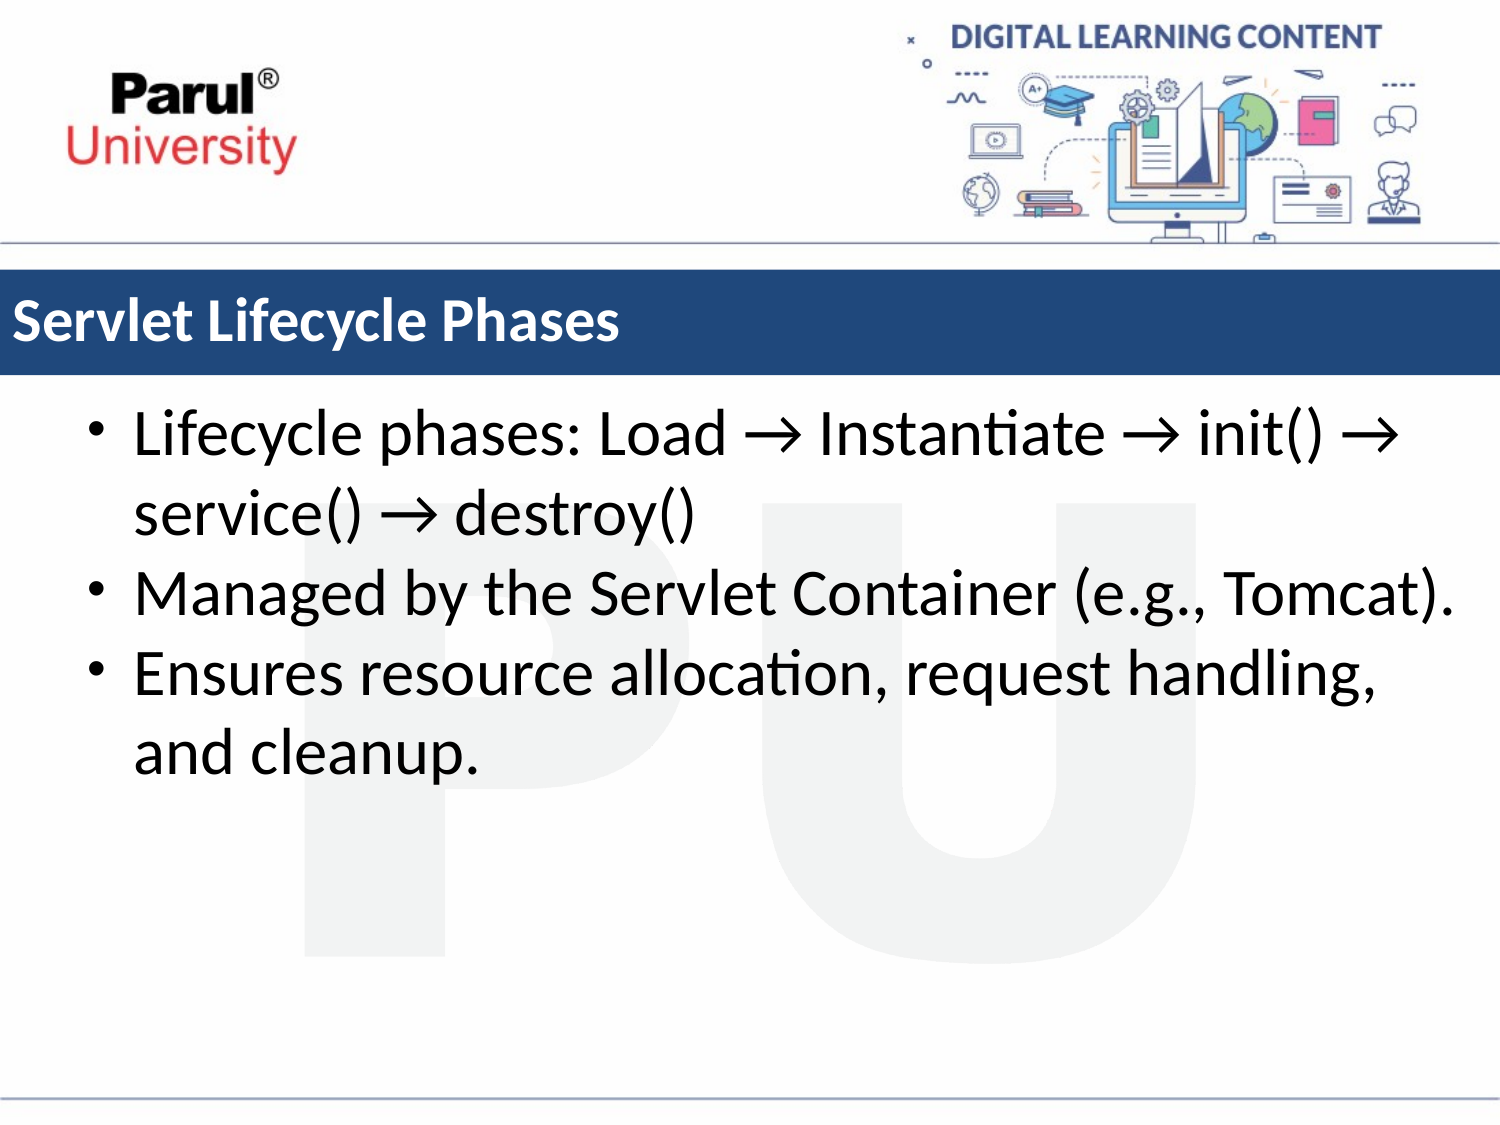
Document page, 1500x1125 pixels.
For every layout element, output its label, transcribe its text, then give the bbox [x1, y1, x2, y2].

title Servlet Lifecycle Phases [12, 278, 1488, 358]
picture [0, 376, 1500, 1125]
picture [0, 0, 1500, 269]
list Lifecycle phases: Load → Instantiate → init() → service() → destroy() Managed by the Servlet Container (e.g., Tomcat). Ensures resource allocation, request handling, and cleanup. [49, 388, 1471, 793]
